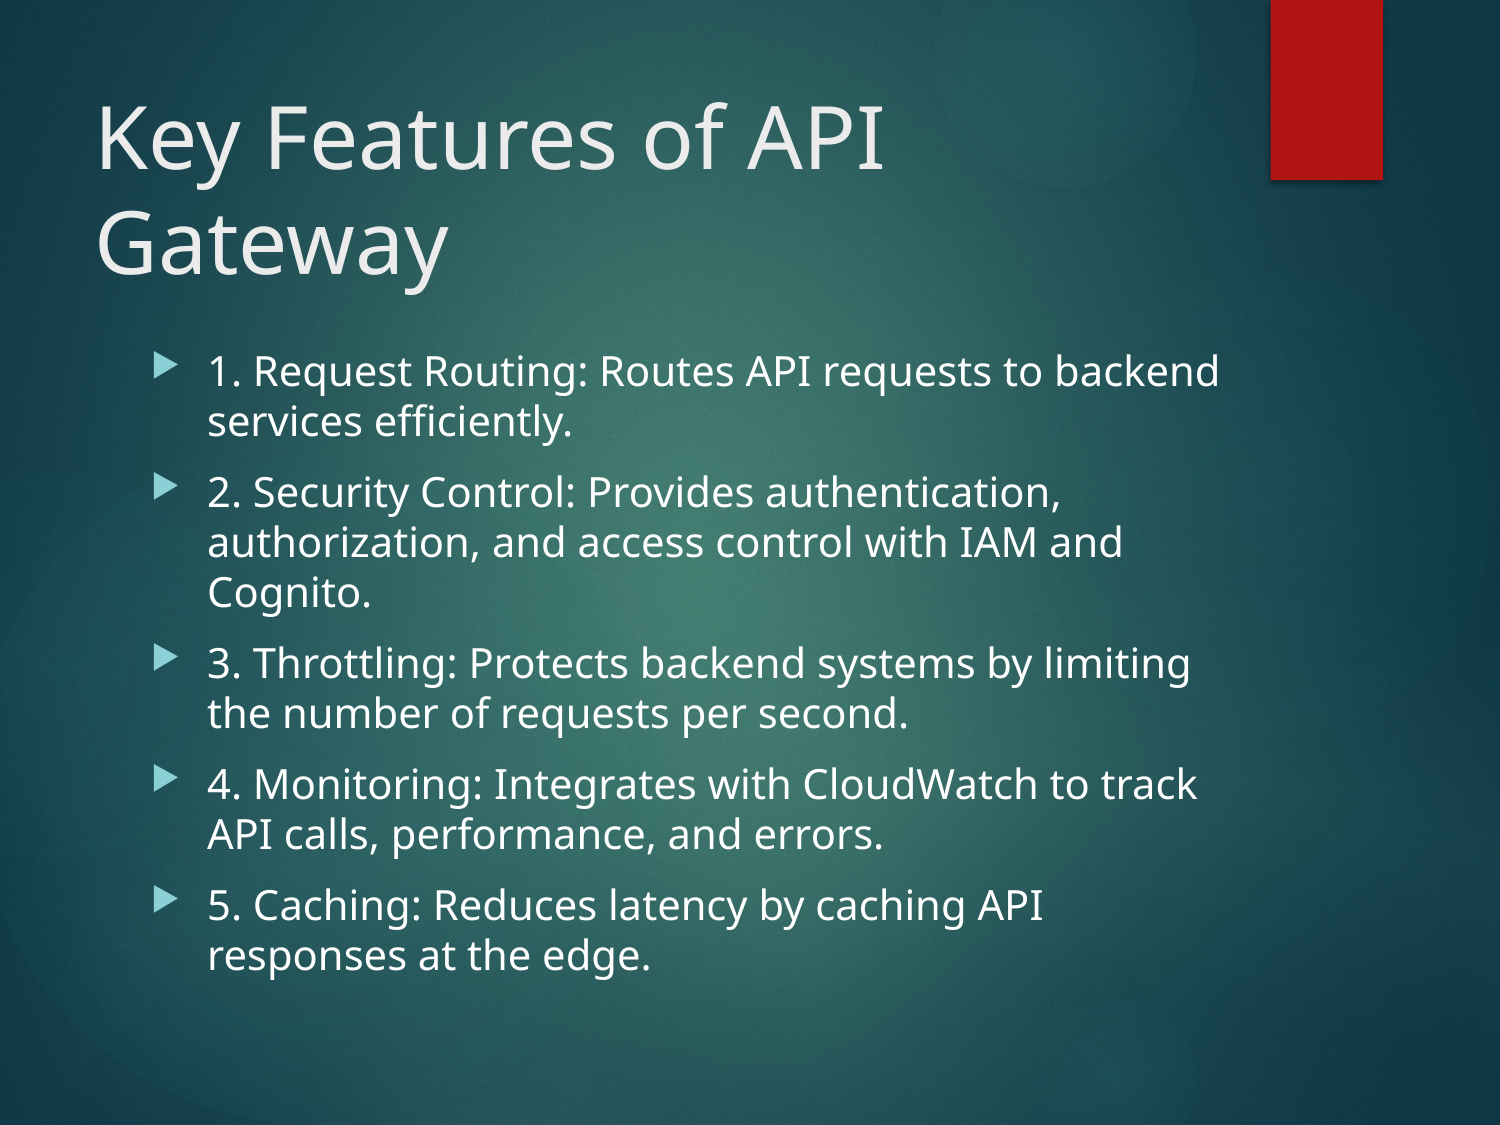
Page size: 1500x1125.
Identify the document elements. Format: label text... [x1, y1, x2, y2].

list 1. Request Routing: Routes API requests to backend services efficiently. 2. Security Control: Provides authentication, authorization, and access control with IAM and Cognito. 3. Throttling: Protects backend systems by limiting the number of requests per second. 4. Monitoring: Integrates with CloudWatch to track API calls, performance, and errors. 5. Caching: Reduces latency by caching API responses at the edge. [135, 336, 1237, 1025]
title Key Features of API Gateway [79, 74, 1237, 304]
